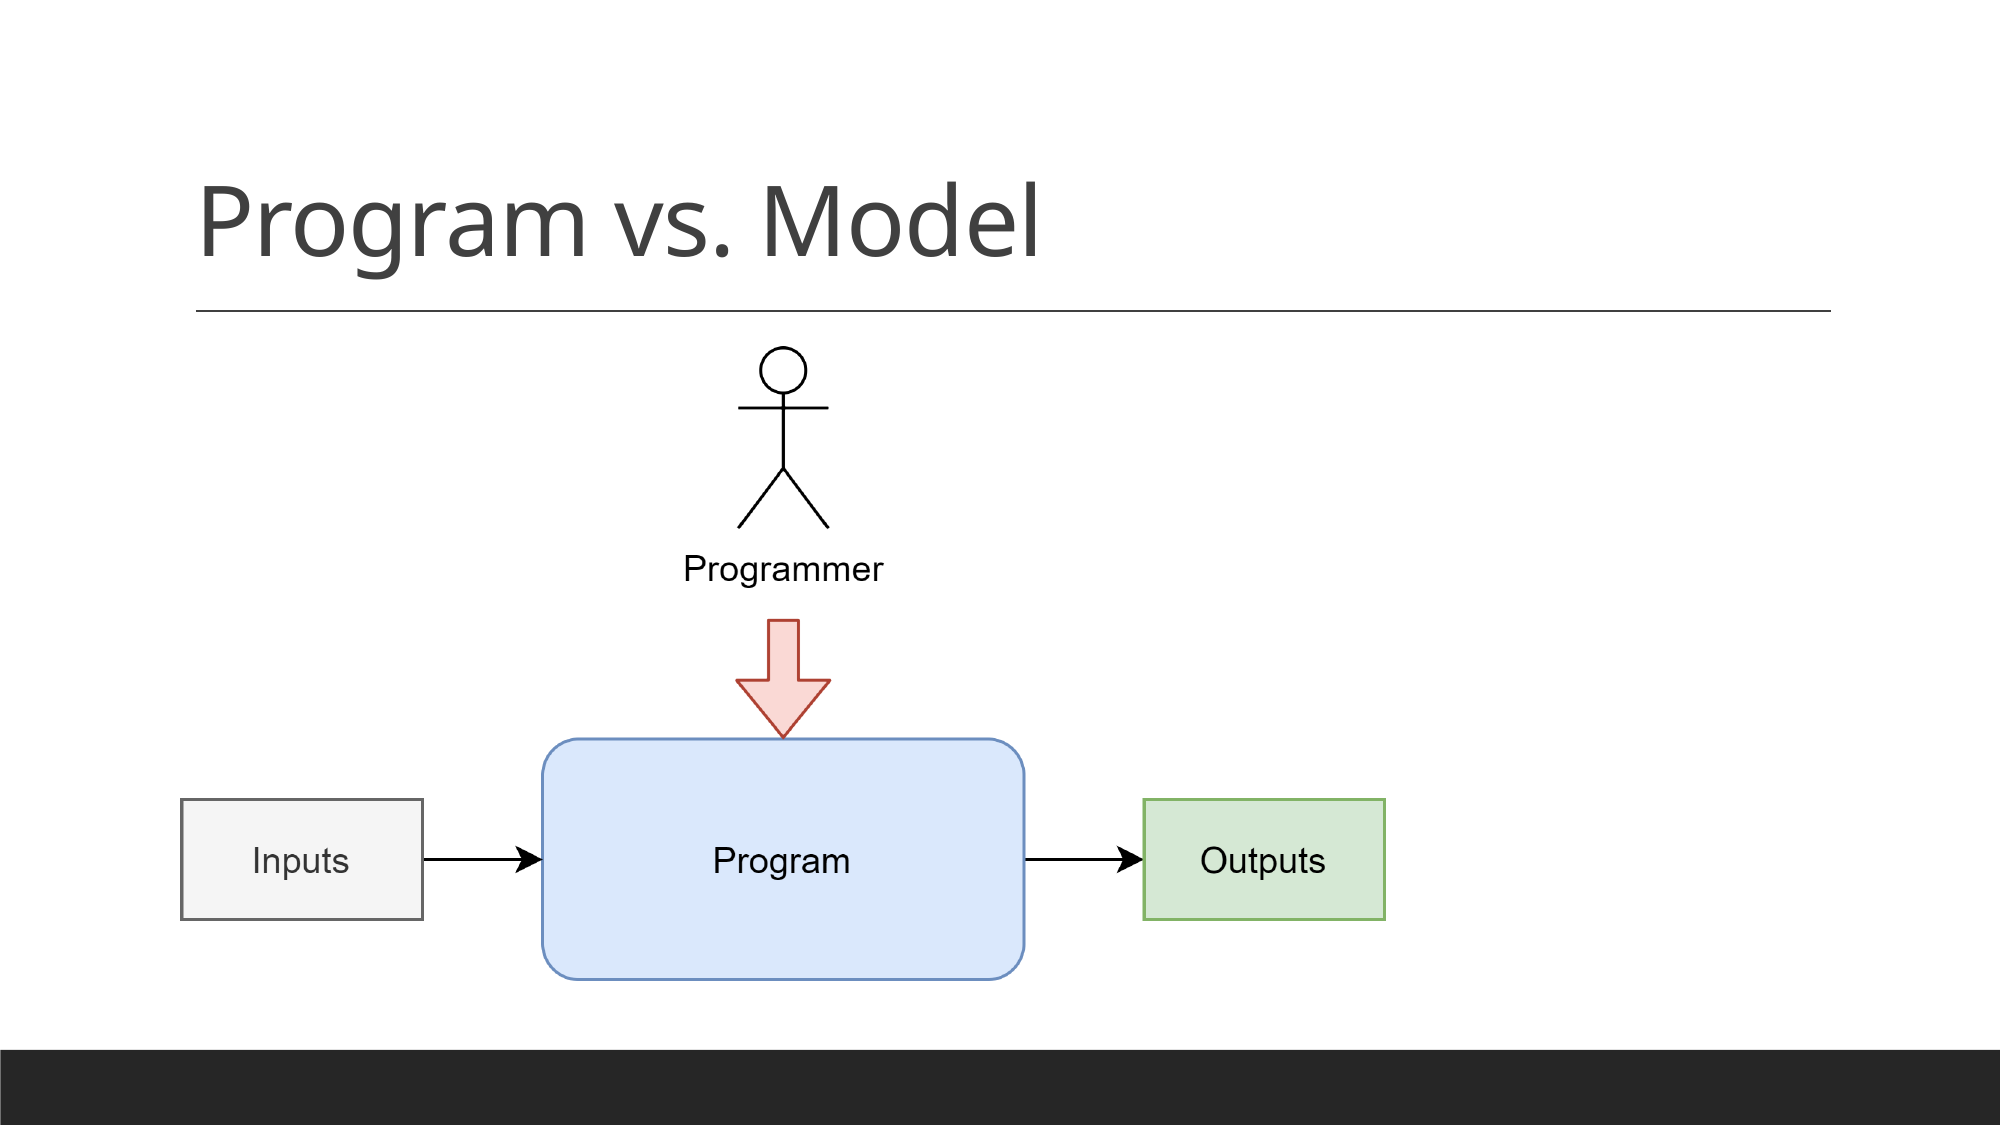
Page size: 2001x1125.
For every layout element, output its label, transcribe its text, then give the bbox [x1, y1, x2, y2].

title Program vs. Model [180, 47, 1830, 285]
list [179, 345, 1386, 982]
